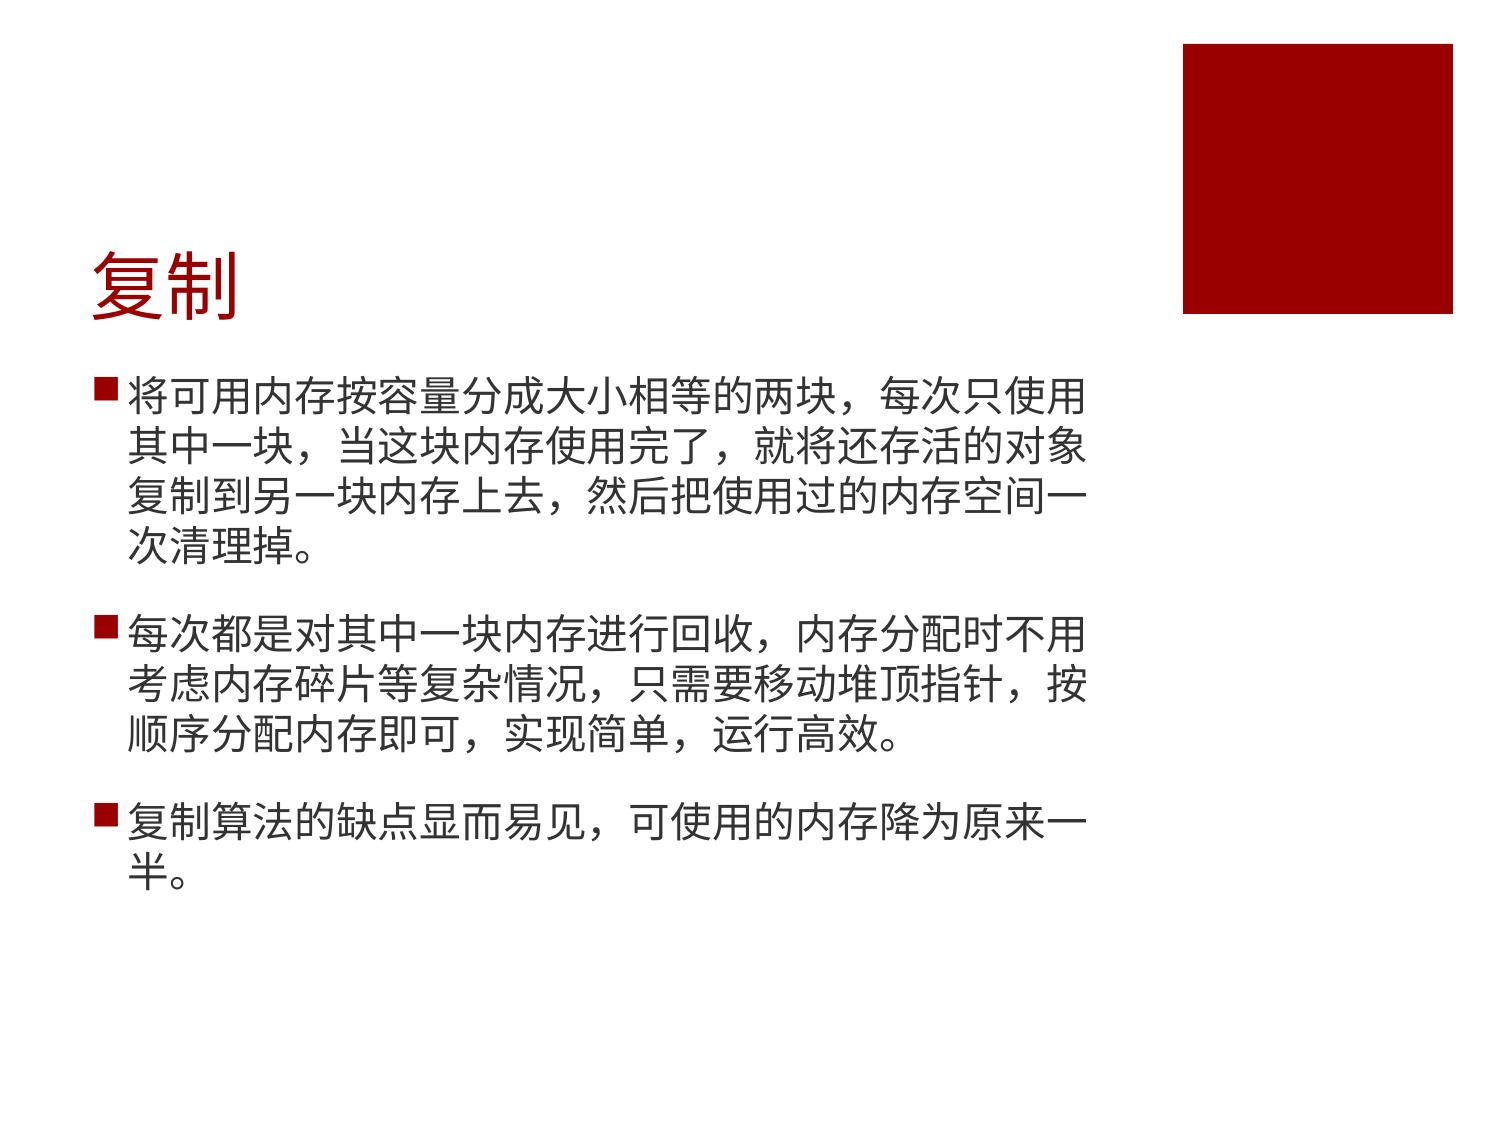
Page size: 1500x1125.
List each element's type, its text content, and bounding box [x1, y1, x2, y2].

title 复制 [75, 149, 1143, 338]
list 将可用内存按容量分成大小相等的两块，每次只使用其中一块，当这块内存使用完了，就将还存活的对象复制到另一块内存上去，然后把使用过的内存空间一次清理掉。 每次都是对其中一块内存进行回收，内存分配时不用考虑内存碎片等复杂情况，只需要移动堆顶指针，按顺序分配内存即可，实现简单，运行高效。 复制算法的缺点显而易见，可使用的内存降为原来一半。 [75, 362, 1143, 1005]
